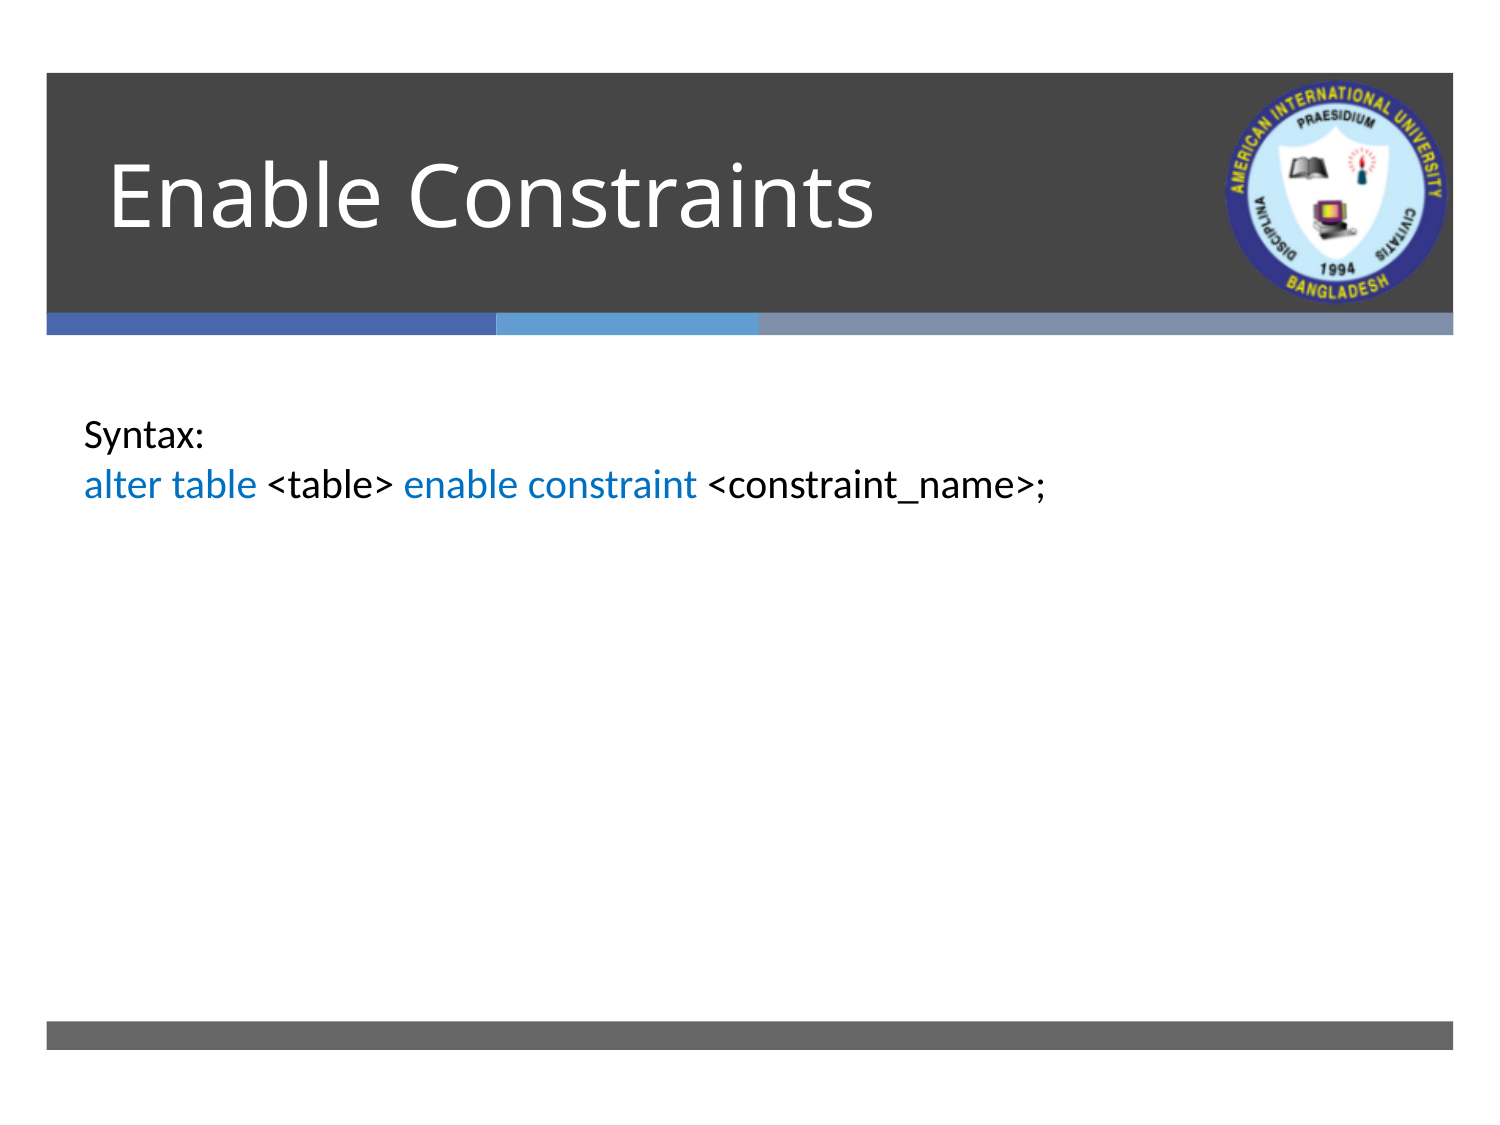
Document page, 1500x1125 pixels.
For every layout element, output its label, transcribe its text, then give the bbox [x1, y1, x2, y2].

text_box Syntax: alter table <table> enable constraint <constraint_name>; [69, 399, 1500, 560]
picture [1220, 75, 1454, 310]
title Enable Constraints [69, 73, 1351, 253]
